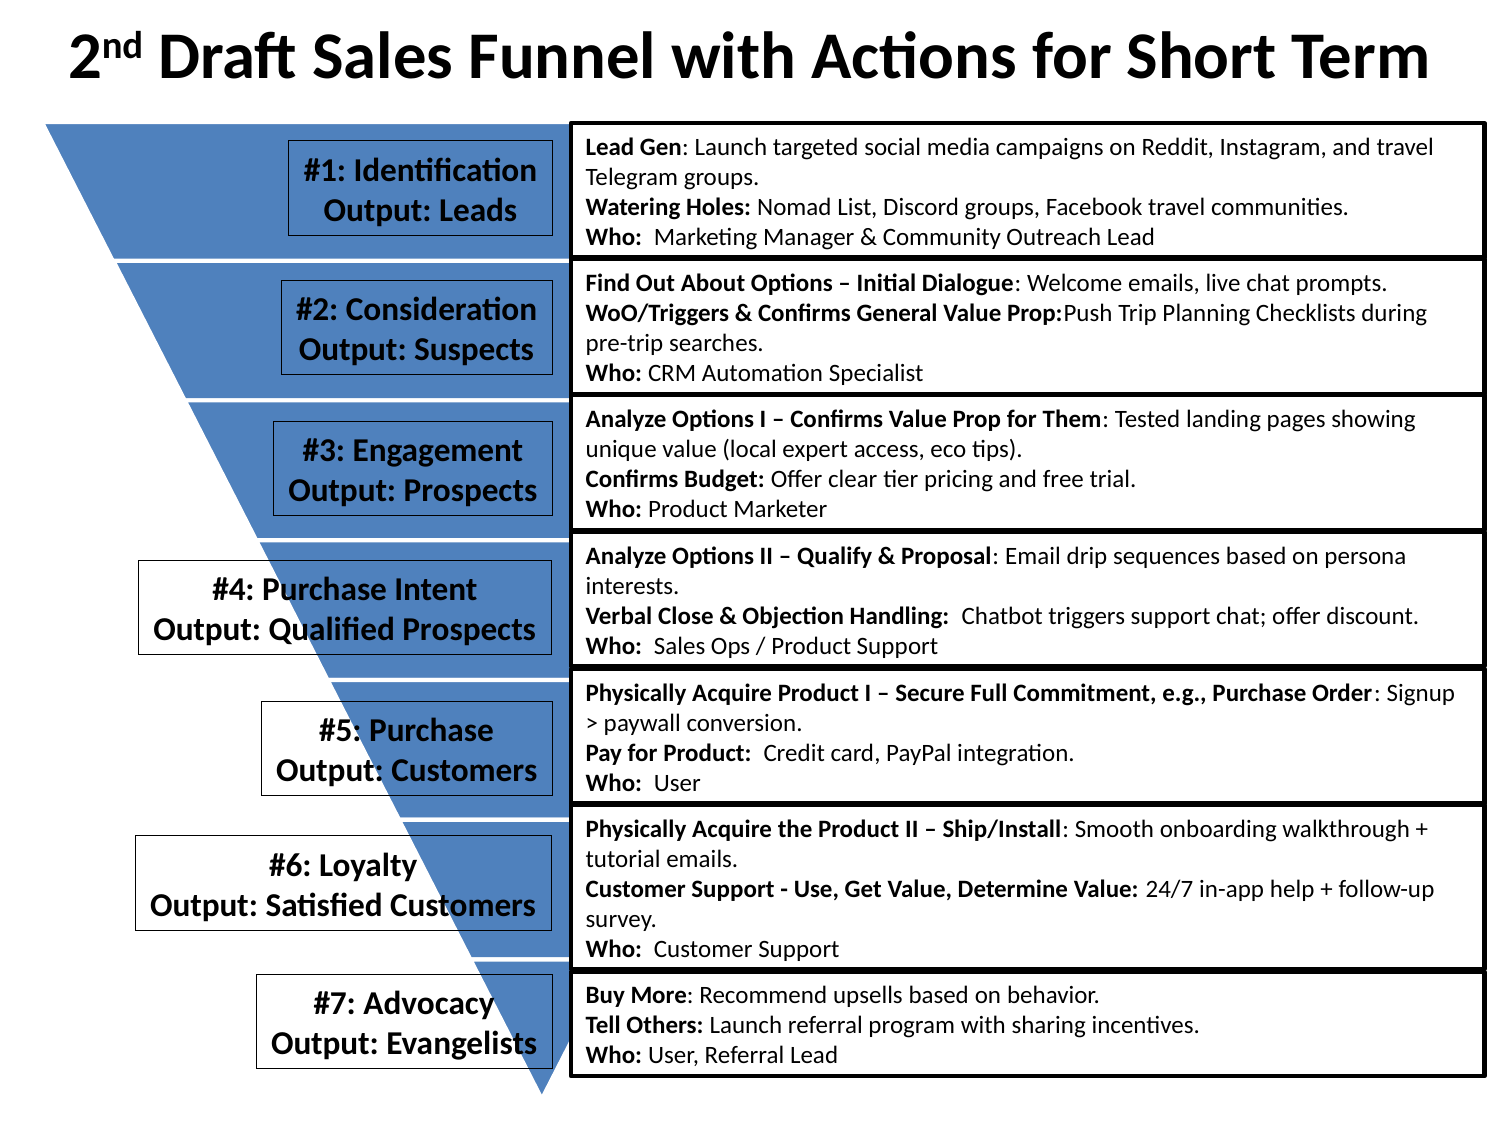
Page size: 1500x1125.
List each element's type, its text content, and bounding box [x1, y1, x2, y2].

text_box Lead Gen: Launch targeted social media campaigns on Reddit, Instagram, and travel Telegram groups. Watering Holes: Nomad List, Discord groups, Facebook travel communities. Who: Marketing Manager & Community Outreach Lead [1046, 123, 1485, 258]
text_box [41, 120, 1042, 1100]
text_box Analyze Options I – Confirms Value Prop for Them: Tested landing pages showing unique value (local expert access, eco tips). Confirms Budget: Offer clear tier pricing and free trial. Who: Product Marketer [1048, 395, 1485, 530]
text_box Physically Acquire the Product II – Ship/Install: Smooth onboarding walkthrough + tutorial emails. Customer Support - Use, Get Value, Determine Value: 24/7 in-app help + follow-up survey. Who: Customer Support [1048, 804, 1485, 970]
text_box Buy More: Recommend upsells based on behavior. Tell Others: Launch referral program with sharing incentives. Who: User, Referral Lead [1048, 971, 1485, 1077]
text_box Find Out About Options – Initial Dialogue: Welcome emails, live chat prompts. WoO/Triggers & Confirms General Value Prop:Push Trip Planning Checklists during pre-trip searches. Who: CRM Automation Specialist [1048, 259, 1485, 394]
text_box Physically Acquire Product I – Secure Full Commitment, e.g., Purchase Order: Signup > paywall conversion. Pay for Product: Credit card, PayPal integration. Who: User [1048, 668, 1485, 804]
title 2nd Draft Sales Funnel with Actions for Short Term [0, 0, 1500, 146]
text_box Analyze Options II – Qualify & Proposal: Email drip sequences based on persona interests. Verbal Close & Objection Handling: Chatbot triggers support chat; offer discount. Who: Sales Ops / Product Support [1048, 531, 1485, 667]
